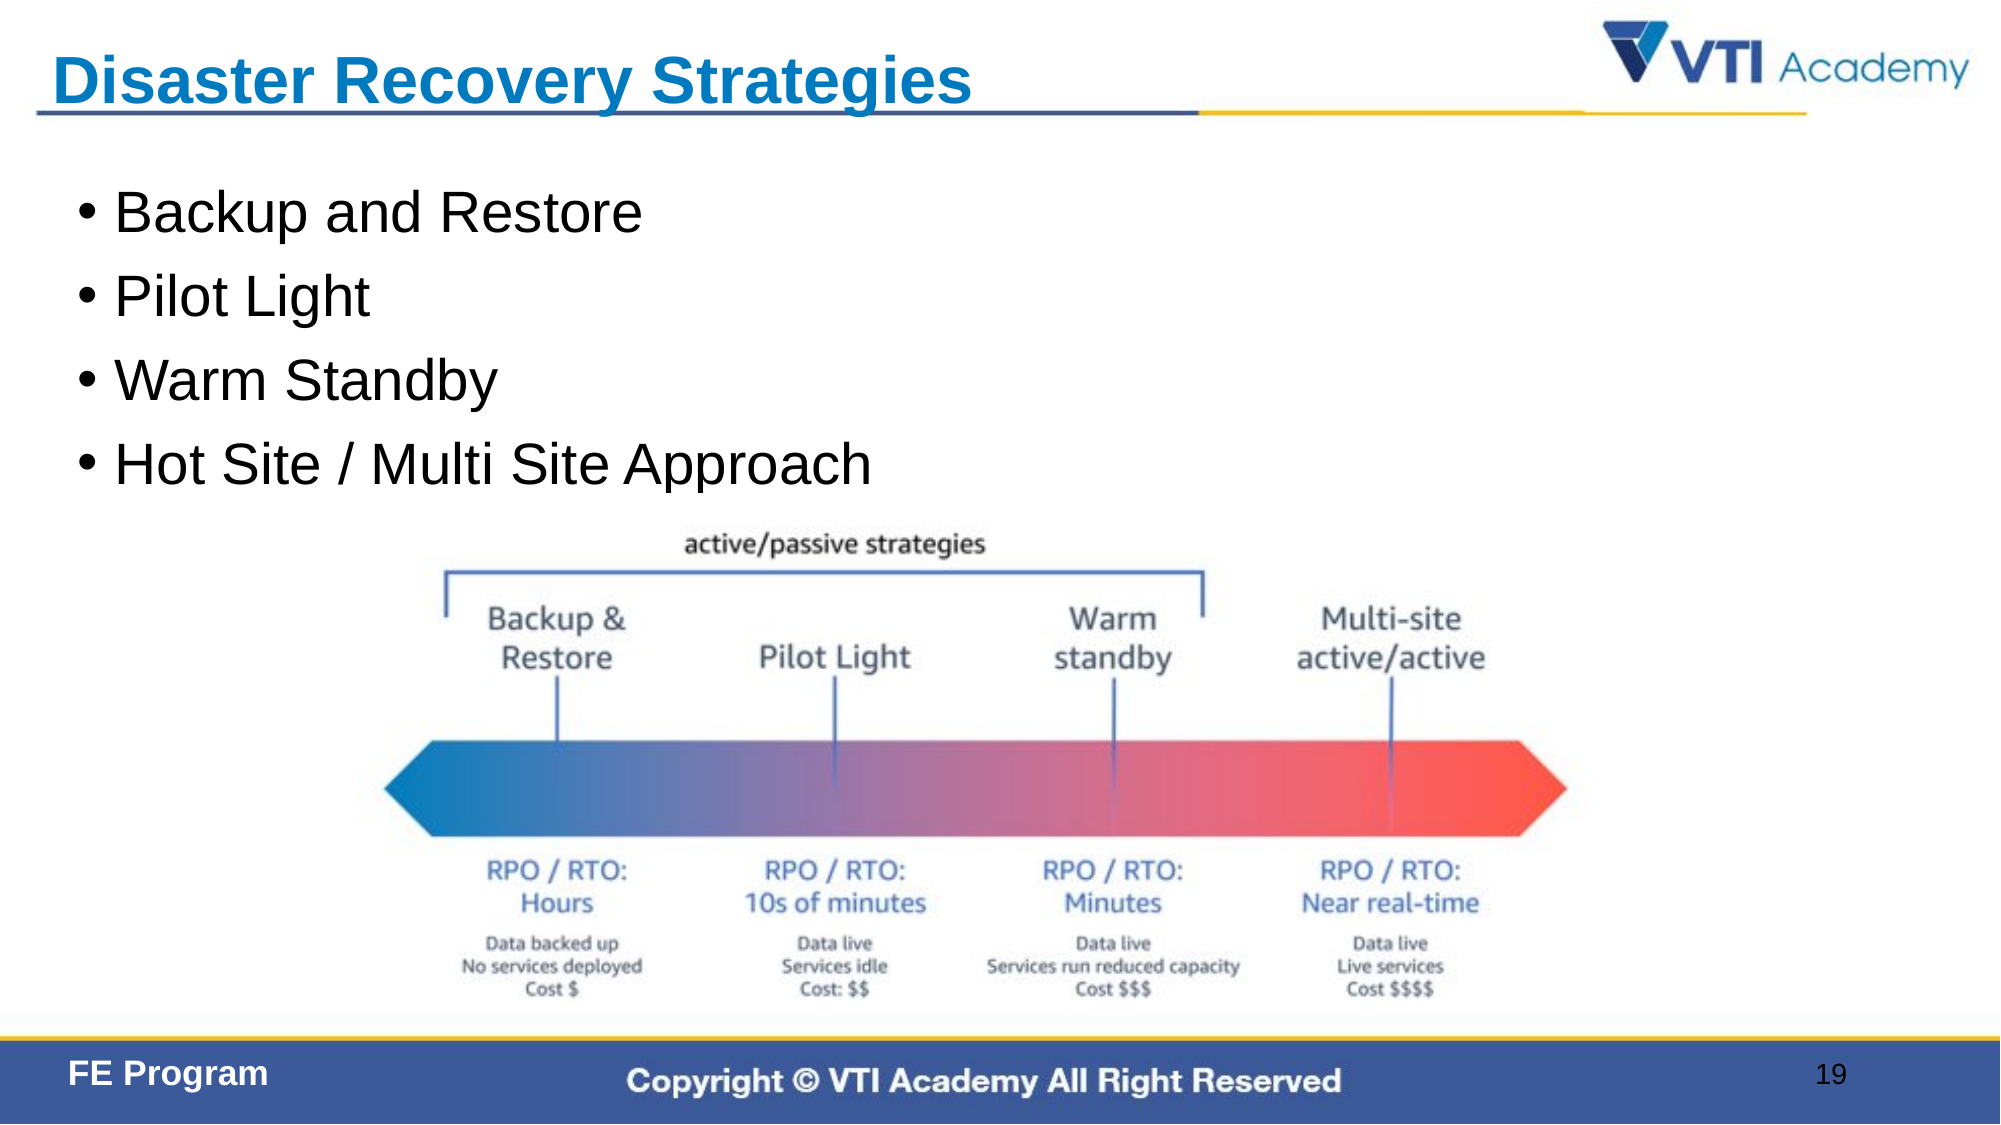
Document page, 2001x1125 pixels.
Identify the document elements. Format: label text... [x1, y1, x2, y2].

title Disaster Recovery Strategies [37, 37, 1763, 127]
list Backup and Restore Pilot Light Warm Standby Hot Site / Multi Site Approach [62, 174, 1788, 889]
picture [0, 1, 2000, 1124]
slide_number 19 [1412, 1042, 1863, 1103]
